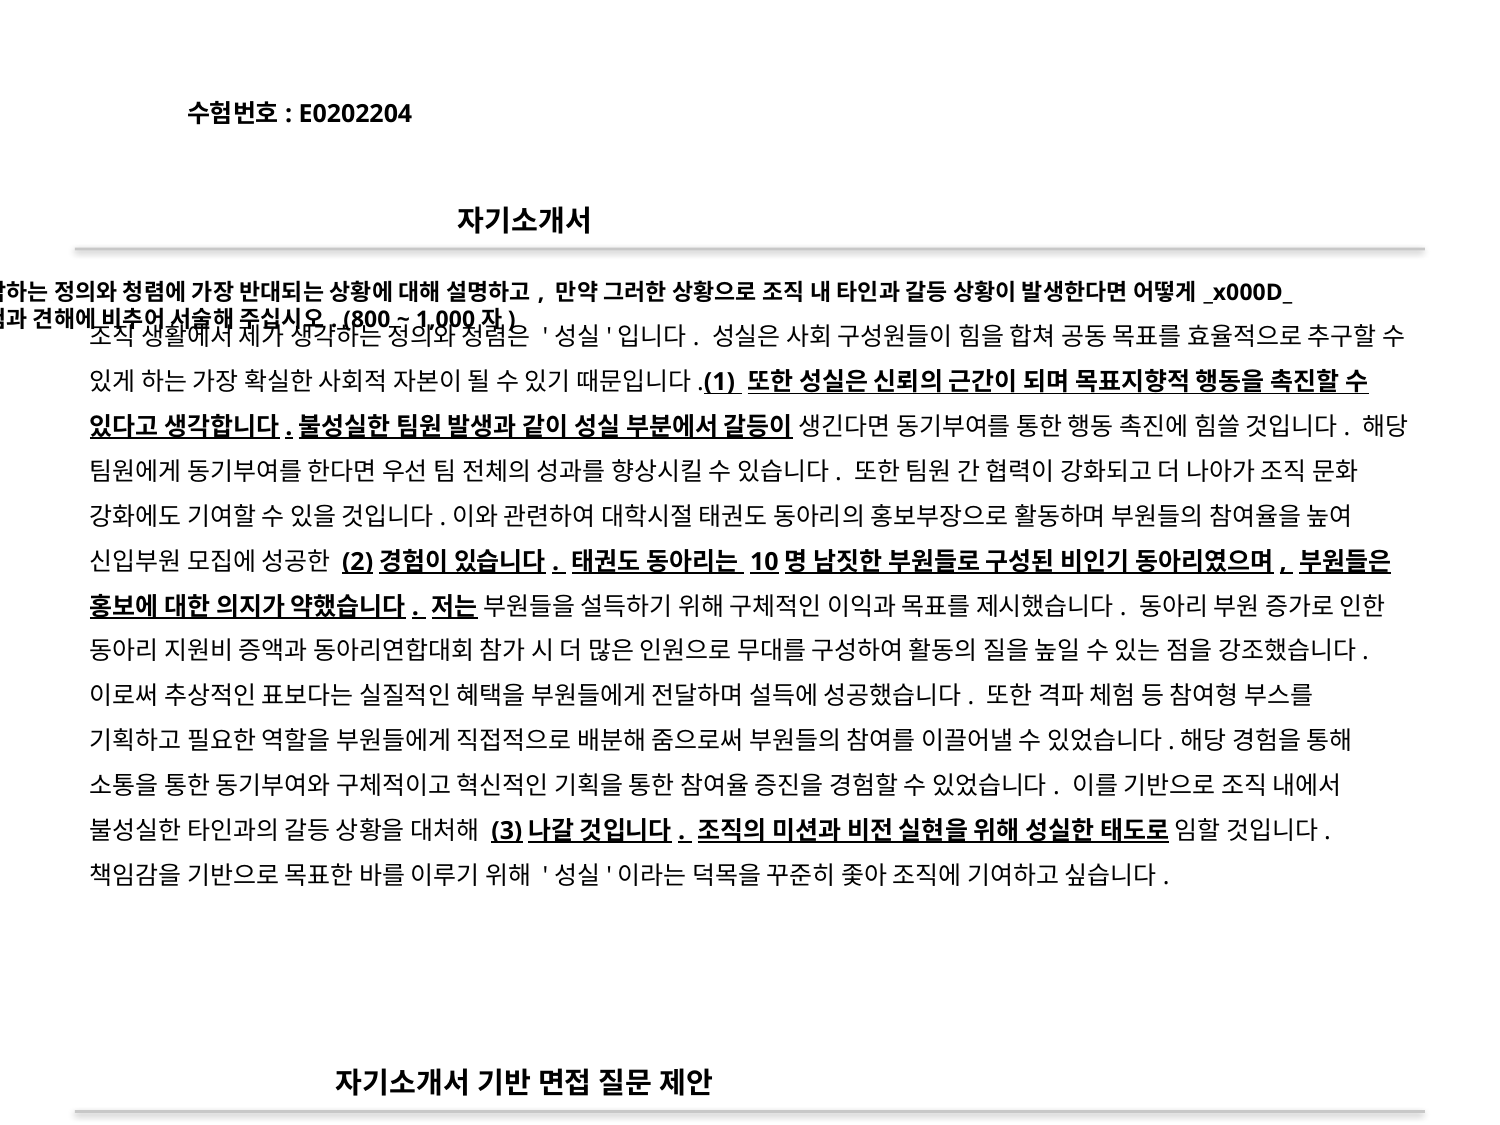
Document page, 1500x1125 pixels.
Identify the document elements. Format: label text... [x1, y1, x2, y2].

text_box 자기소개서 기반 면접 질문 제안 [321, 1012, 729, 1108]
text_box 조직 생활에서 본인이 생각하는 정의와 청렴에 가장 반대되는 상황에 대해 설명하고, 만약 그러한 상황으로 조직 내 타인과 갈등 상황이 발생한다면 어떻게_x000D_ 대처할 것인지 본인의 경험과 견해에 비추어 서술해 주십시오. (800 ~ 1,000자) [0, 224, 1308, 340]
text_box 조직 생활에서 제가 생각하는 정의와 청렴은 '성실'입니다. 성실은 사회 구성원들이 힘을 합쳐 공동 목표를 효율적으로 추구할 수 있게 하는 가장 확실한 사회적 자본이 될 수 있기 때문입니다.(1) 또한 성실은 신뢰의 근간이 되며 목표지향적 행동을 촉진할 수 있다고 생각합니다.불성실한 팀원 발생과 같이 성실 부분에서 갈등이 생긴다면 동기부여를 통한 행동 촉진에 힘쓸 것입니다. 해당 팀원에게 동기부여를 한다면 우선 팀 전체의 성과를 향상시킬 수 있습니다. 또한 팀원 간 협력이 강화되고 더 나아가 조직 문화 강화에도 기여할 수 있을 것입니다.이와 관련하여 대학시절 태권도 동아리의 홍보부장으로 활동하며 부원들의 참여율을 높여 신입부원 모집에 성공한 (2)경험이 있습니다. 태권도 동아리는 10명 남짓한 부원들로 구성된 비인기 동아리였으며, 부원들은 홍보에 대한 의지가 약했습니다. 저는 부원들을 설득하기 위해 구체적인 이익과 목표를 제시했습니다. 동아리 부원 증가로 인한 동아리 지원비 증액과 동아리연합대회 참가 시 더 많은 인원으로 무대를 구성하여 활동의 질을 높일 수 있는 점을 강조했습니다. 이로써 추상적인 표보다는 실질적인 혜택을 부원들에게 전달하며 설득에 성공했습니다. 또한 격파 체험 등 참여형 부스를 기획하고 필요한 역할을 부원들에게 직접적으로 배분해 줌으로써 부원들의 참여를 이끌어낼 수 있었습니다.해당 경험을 통해 소통을 통한 동기부여와 구체적이고 혁신적인 기획을 통한 참여율 증진을 경험할 수 있었습니다. 이를 기반으로 조직 내에서 불성실한 타인과의 갈등 상황을 대처해 (3)나갈 것입니다. 조직의 미션과 비전 실현을 위해 성실한 태도로 임할 것입니다. 책임감을 기반으로 목표한 바를 이루기 위해 '성실'이라는 덕목을 꾸준히 좇아 조직에 기여하고 싶습니다. [74, 232, 1425, 897]
text_box 수험번호: E0202204 [172, 45, 428, 135]
text_box [74, 1109, 1426, 1114]
text_box 자기소개서 [442, 149, 608, 224]
